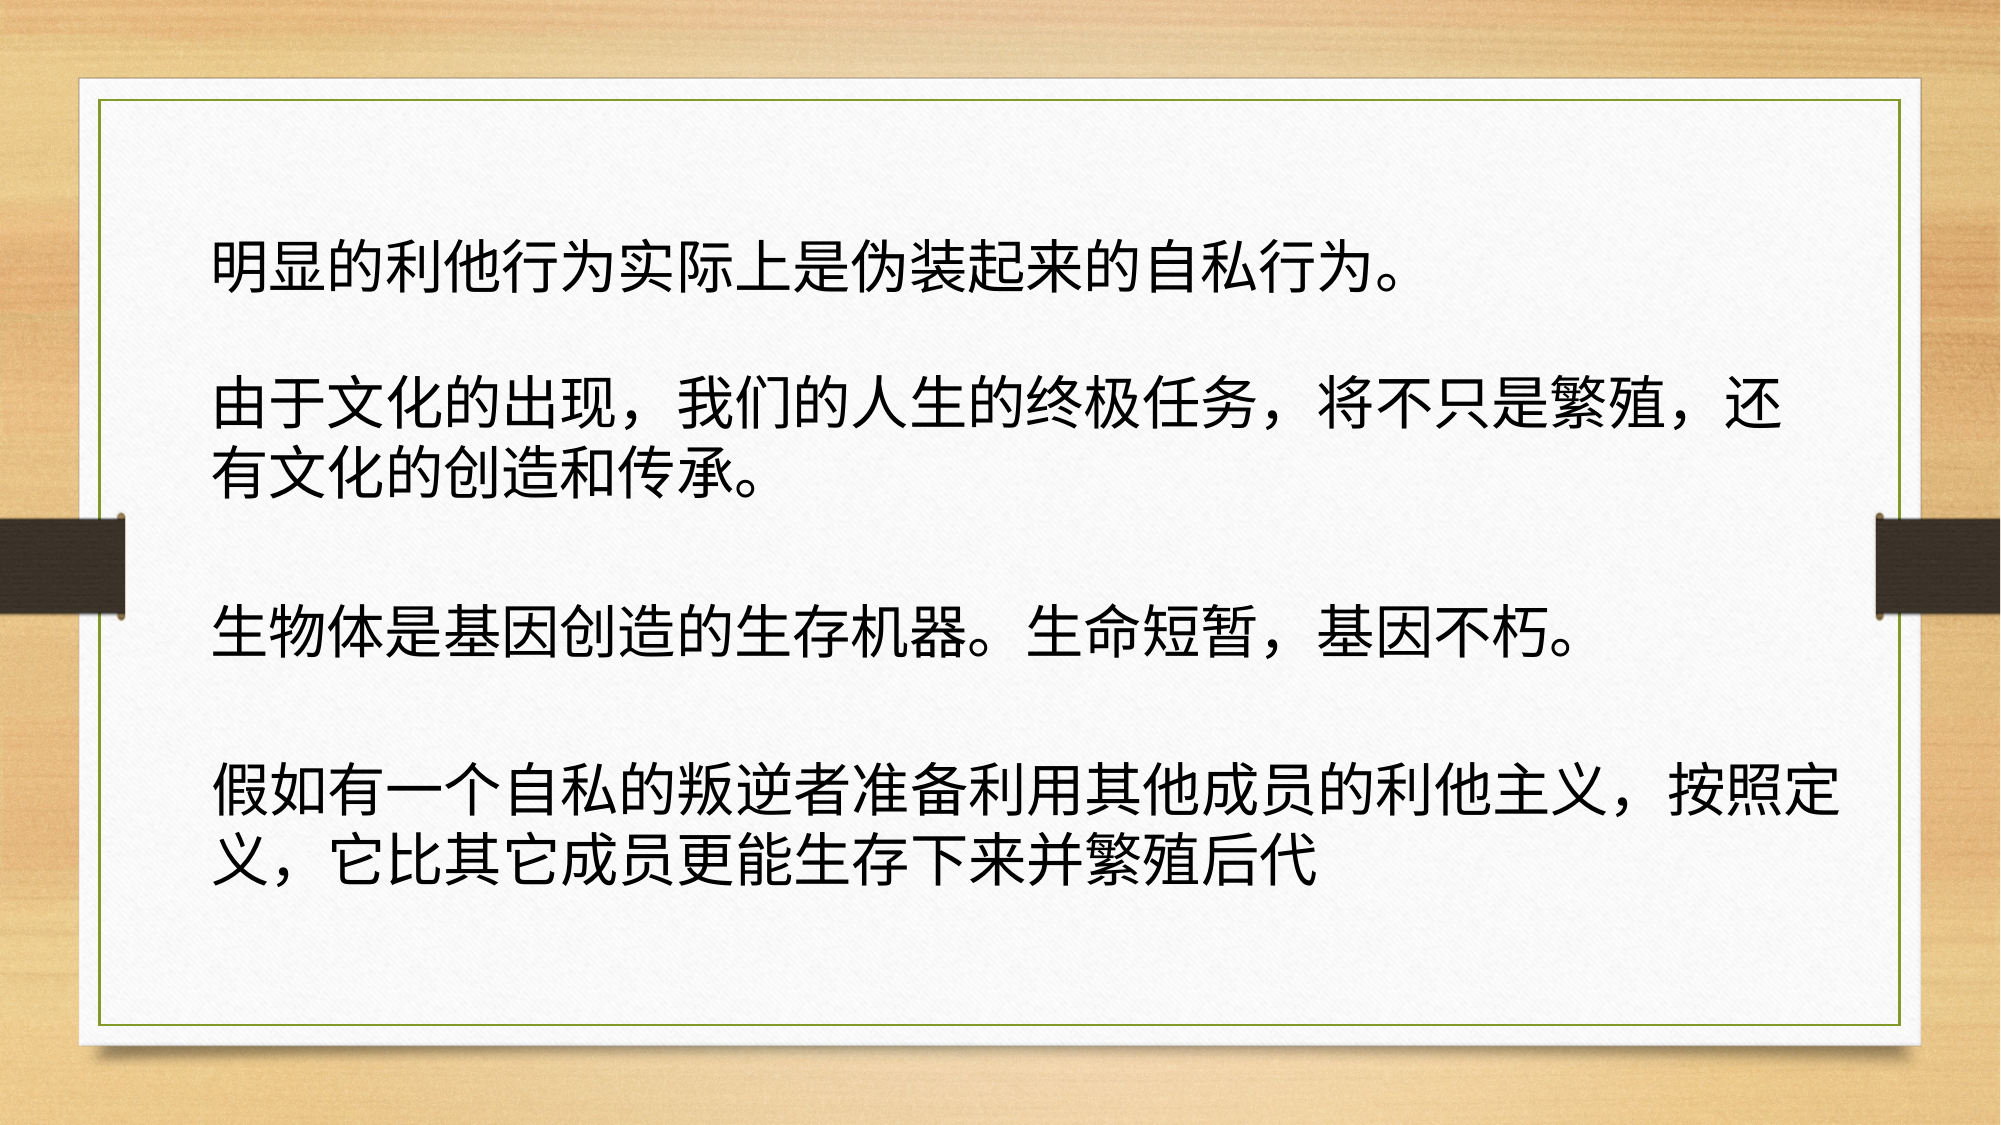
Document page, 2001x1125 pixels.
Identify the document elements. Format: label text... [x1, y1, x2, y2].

text_box 明显的利他行为实际上是伪装起来的自私行为。 [195, 222, 1548, 308]
picture [0, 0, 2001, 1125]
text_box 假如有一个自私的叛逆者准备利用其他成员的利他主义，按照定义，它比其它成员更能生存下来并繁殖后代 [196, 746, 1882, 901]
text_box 由于文化的出现，我们的人生的终极任务，将不只是繁殖，还有文化的创造和传承。 [195, 358, 1805, 514]
text_box 生物体是基因创造的生存机器。生命短暂，基因不朽。 [195, 588, 1756, 673]
